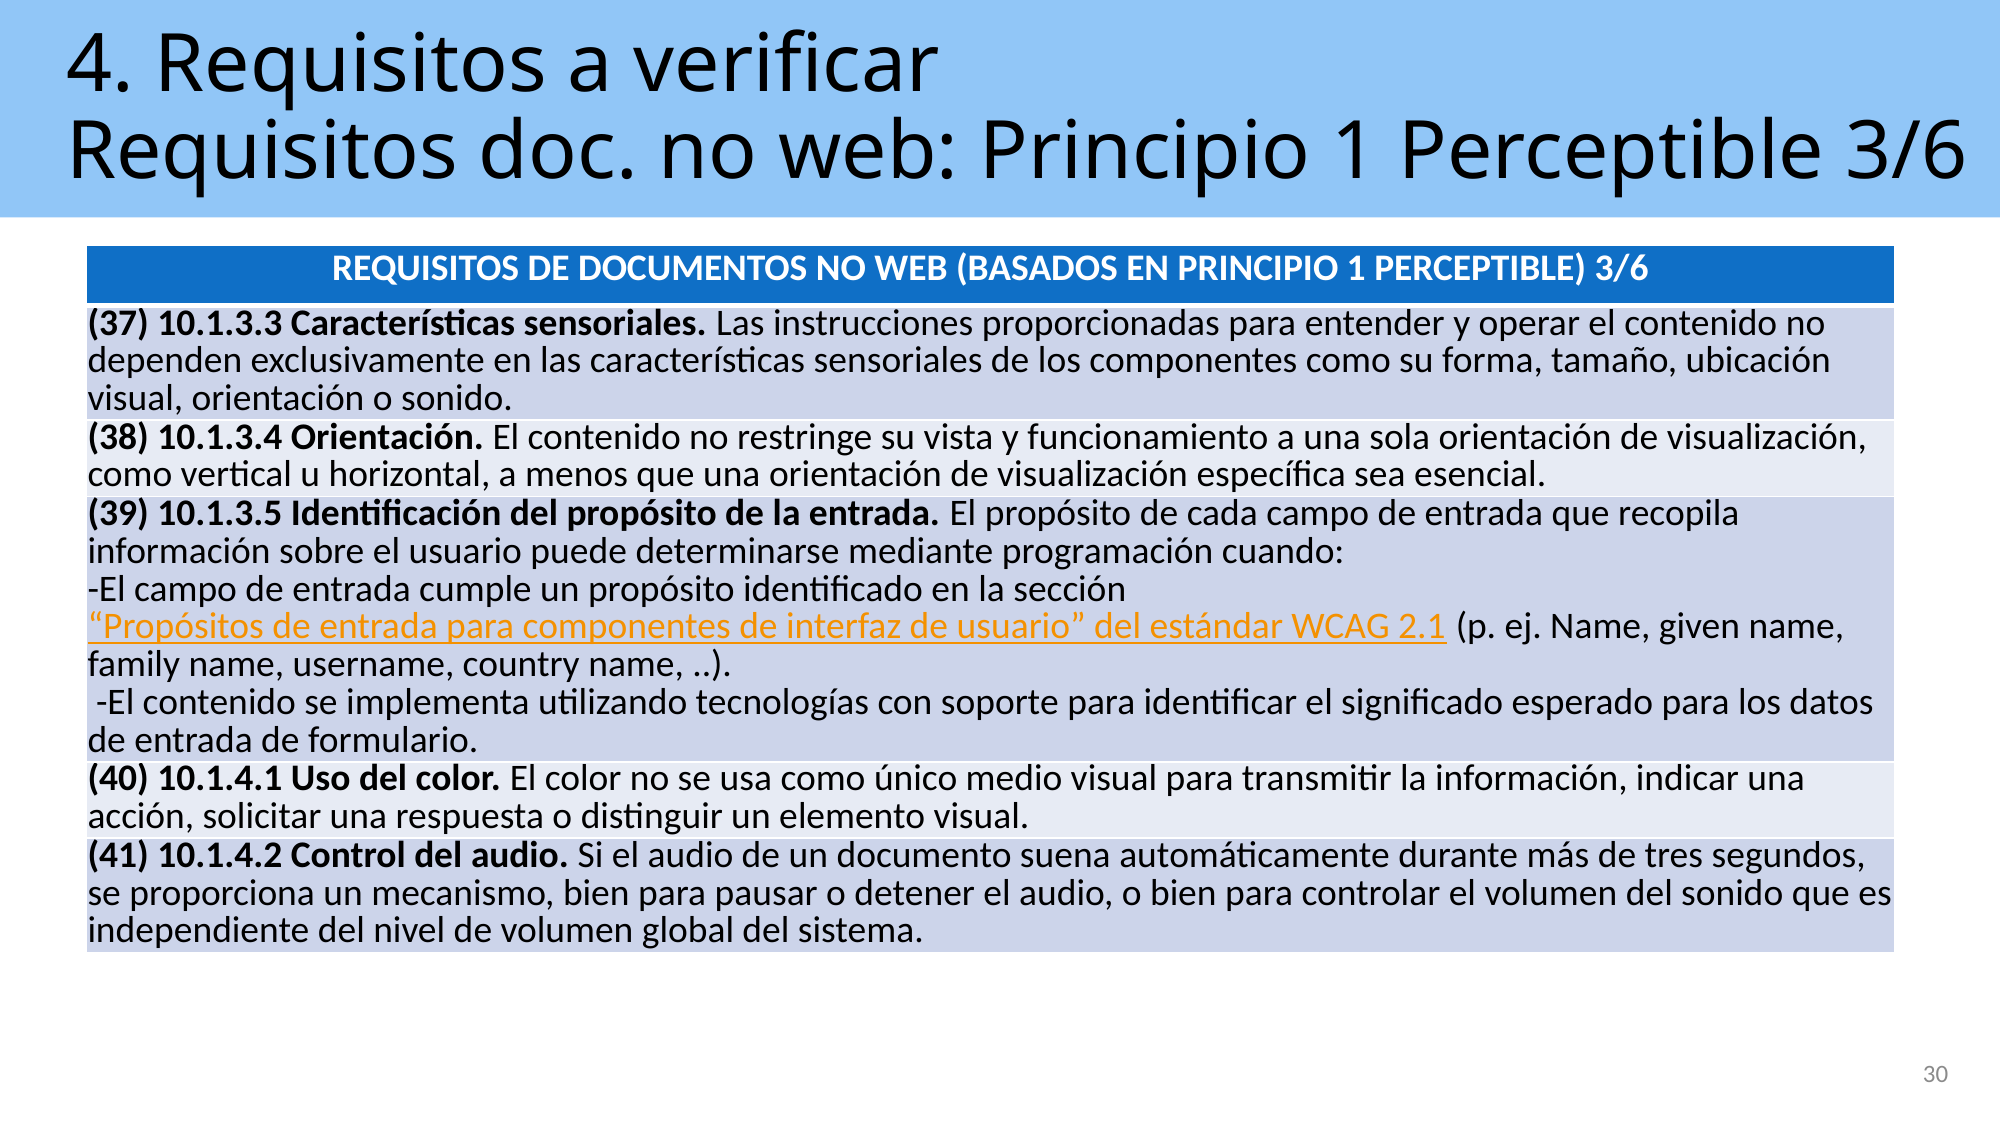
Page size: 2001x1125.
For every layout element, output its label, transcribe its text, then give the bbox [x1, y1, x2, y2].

title 4. Requisitos a verificar Requisitos doc. no web: Principio 1 Perceptible 3/6 [0, 0, 2000, 218]
slide_number 30 [1513, 1042, 1964, 1103]
table_cell (38) 10.1.3.4 Orientación. El contenido no restringe su vista y funcionamiento a una sola orientación de visualización, como vertical u horizontal, a menos que una orientación de visualización específica sea esencial. [87, 421, 1894, 496]
table_header REQUISITOS DE DOCUMENTOS NO WEB (BASADOS EN PRINCIPIO 1 PERCEPTIBLE) 3/6 [87, 246, 1894, 303]
table_cell (40) 10.1.4.1 Uso del color. El color no se usa como único medio visual para transmitir la información, indicar una acción, solicitar una respuesta o distinguir un elemento visual. [87, 763, 1894, 837]
table_cell (37) 10.1.3.3 Características sensoriales. Las instrucciones proporcionadas para entender y operar el contenido no dependen exclusivamente en las características sensoriales de los componentes como su forma, tamaño, ubicación visual, orientación o sonido. [87, 308, 1894, 419]
table_cell (41) 10.1.4.2 Control del audio. Si el audio de un documento suena automáticamente durante más de tres segundos, se proporciona un mecanismo, bien para pausar o detener el audio, o bien para controlar el volumen del sonido que es independiente del nivel de volumen global del sistema. [87, 839, 1894, 952]
table_cell (39) 10.1.3.5 Identificación del propósito de la entrada. El propósito de cada campo de entrada que recopila información sobre el usuario puede determinarse mediante programación cuando: -El campo de entrada cumple un propósito identificado en la sección “Propósitos de entrada para componentes de interfaz de usuario” del estándar WCAG 2.1 (p. ej. Name, given name, family name, username, country name, ..). -El contenido se implementa utilizando tecnologías con soporte para identificar el significado esperado para los datos de entrada de formulario. [87, 497, 1894, 761]
